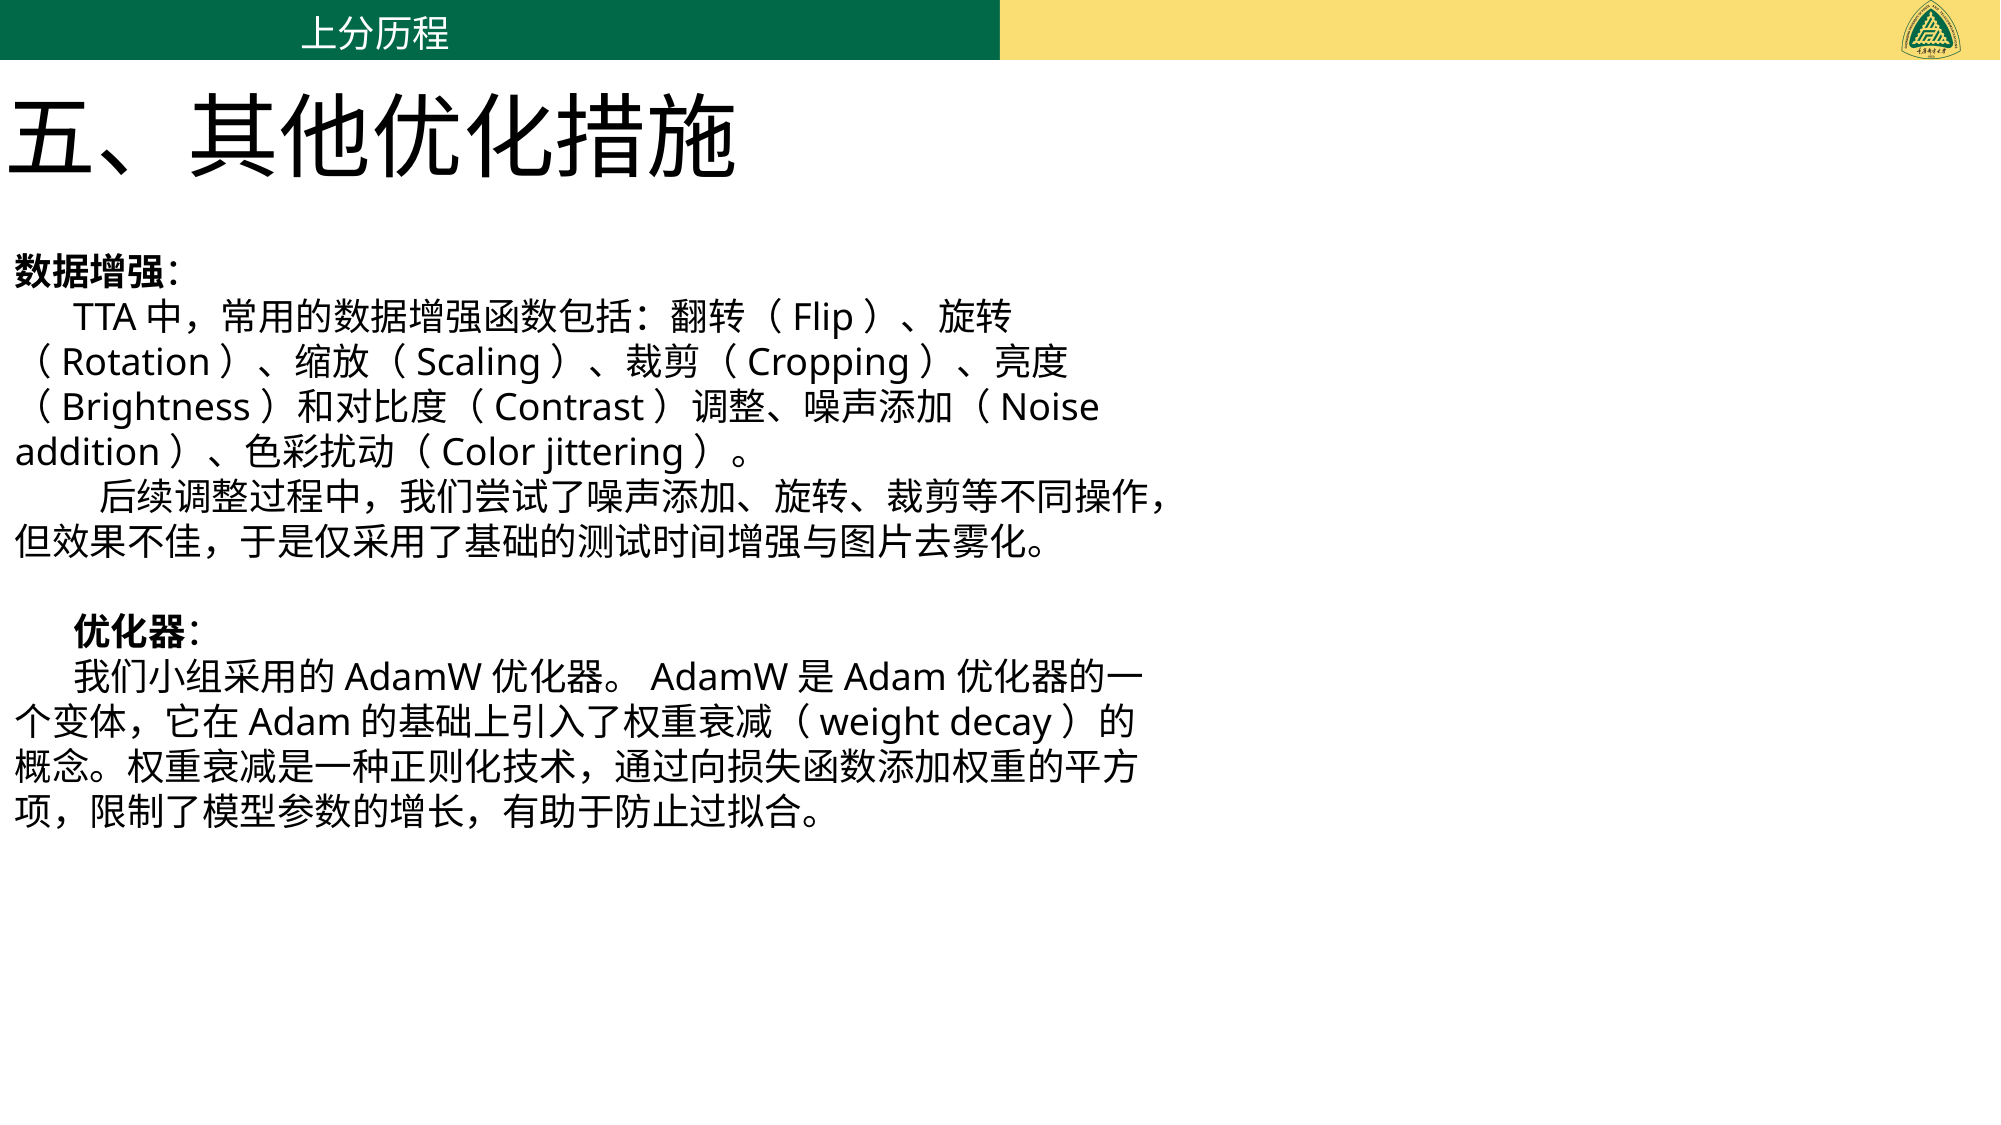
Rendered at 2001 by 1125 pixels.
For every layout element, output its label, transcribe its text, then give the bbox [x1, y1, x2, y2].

text_box 数据增强： TTA中，常用的数据增强函数包括：翻转（Flip）、旋转（Rotation）、缩放（Scaling）、裁剪（Cropping）、亮度（Brightness）和对比度（Contrast）调整、噪声添加（Noise addition）、色彩扰动（Color jittering）。 后续调整过程中，我们尝试了噪声添加、旋转、裁剪等不同操作，但效果不佳，于是仅采用了基础的测试时间增强与图片去雾化。 优化器： 我们小组采用的AdamW优化器。AdamW是Adam优化器的一个变体，它在Adam的基础上引入了权重衰减（weight decay）的概念。权重衰减是一种正则化技术，通过向损失函数添加权重的平方项，限制了模型参数的增长，有助于防止过拟合。 [0, 240, 1168, 886]
picture [1901, 0, 1961, 60]
text_box 上分历程 [285, 2, 1312, 62]
title 五、其他优化措施 [0, 32, 1715, 250]
